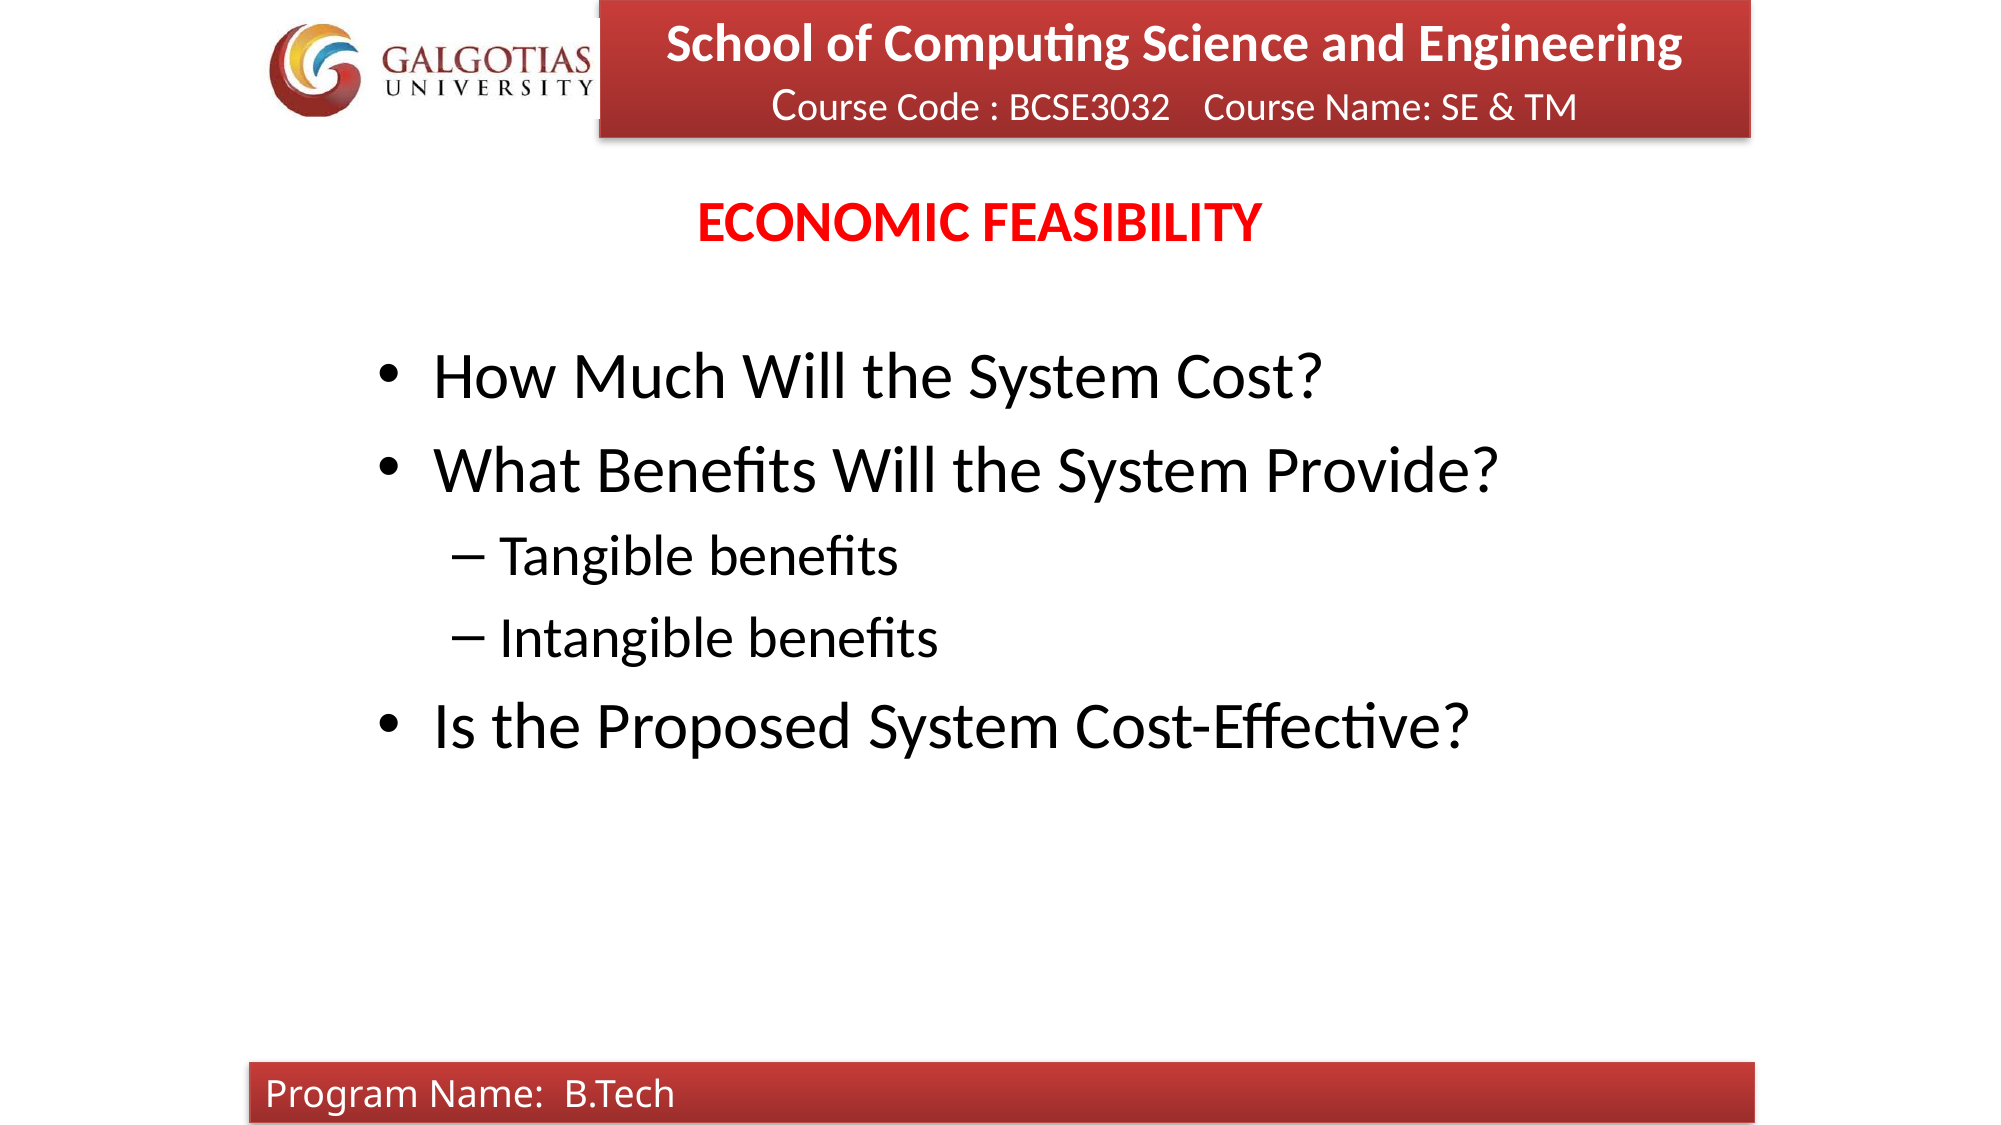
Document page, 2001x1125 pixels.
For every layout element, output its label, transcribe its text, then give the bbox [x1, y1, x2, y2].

text_box Program Name: B.Tech [249, 1062, 1755, 1123]
text_box ECONOMIC FEASIBILITY [289, 184, 1672, 241]
text_box How Much Will the System Cost? What Benefits Will the System Provide? Tangible benefits Intangible benefits Is the Proposed System Cost-Effective? [362, 324, 1638, 1000]
picture [262, 18, 601, 120]
title School of Computing Science and Engineering Course Code : BCSE3032 Course Name: SE & TM [600, 0, 1750, 138]
